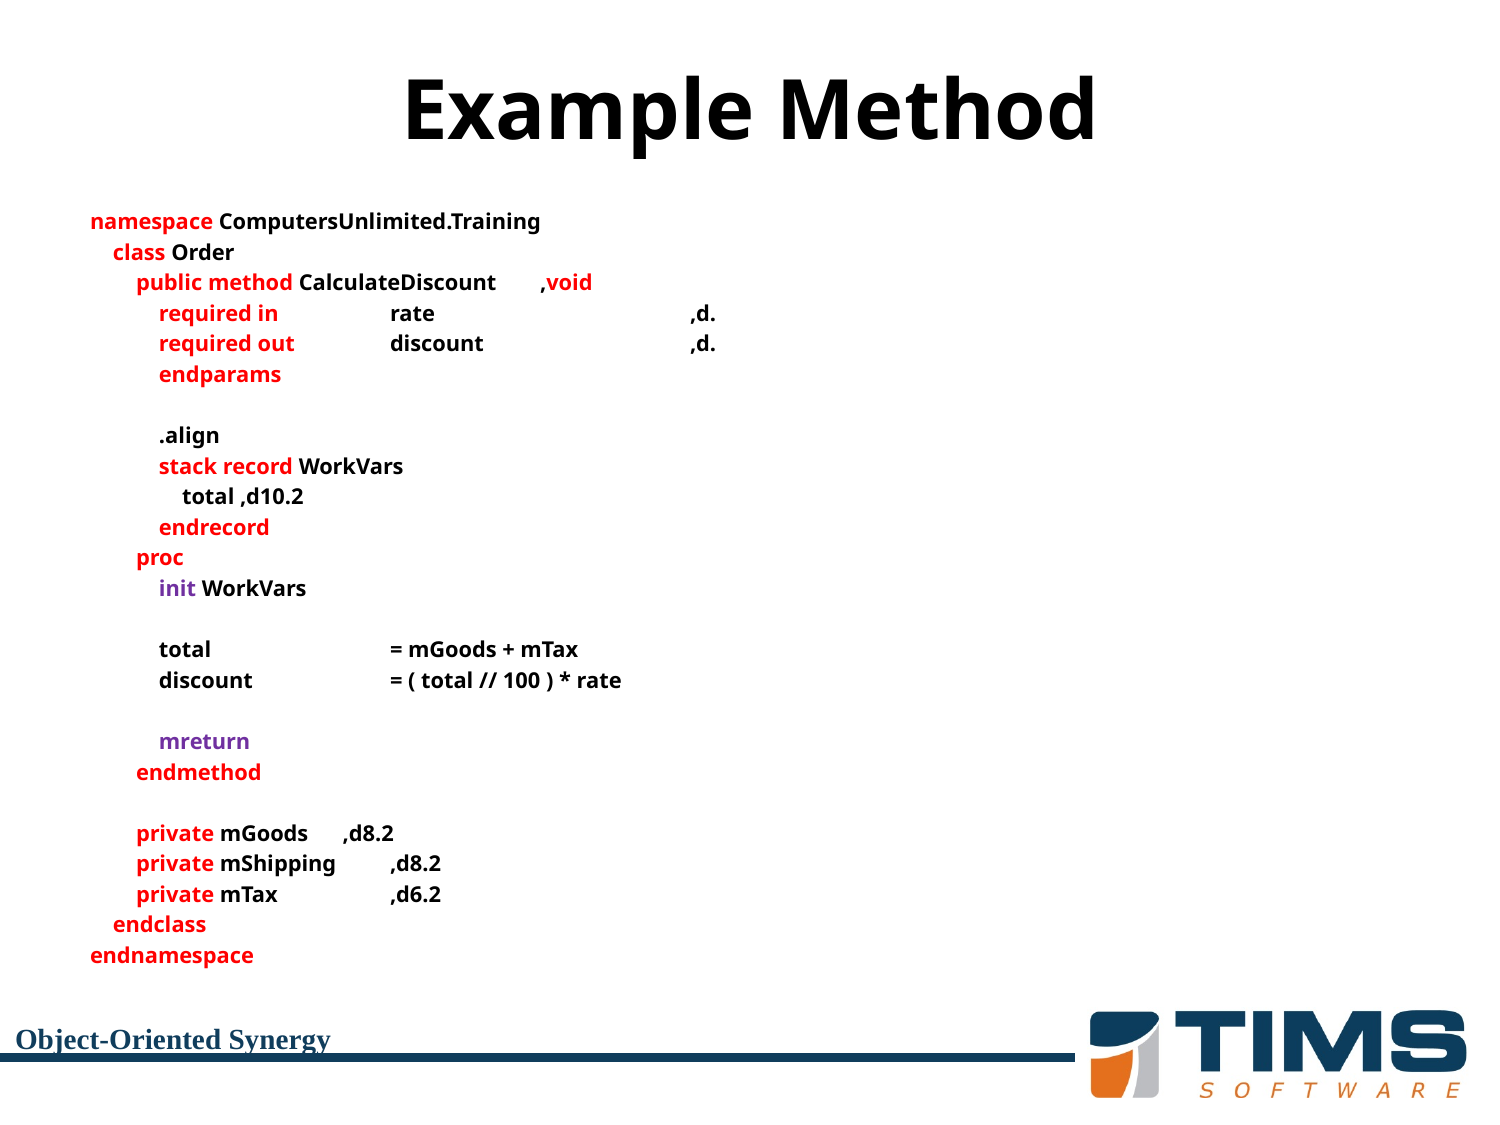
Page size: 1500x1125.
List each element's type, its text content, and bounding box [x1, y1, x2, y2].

picture [1087, 1007, 1469, 1098]
title Example Method [75, 12, 1426, 200]
text_box Object-Oriented Synergy [0, 1012, 650, 1088]
list namespace ComputersUnlimited.Training class Order public method CalculateDiscount ,void required in rate ,d. required out discount ,d. endparams .align stack record WorkVars total ,d10.2 endrecord proc init WorkVars total = mGoods + mTax discount = ( total // 100 ) * rate mreturn endmethod private mGoods ,d8.2 private mShipping ,d8.2 private mTax ,d6.2 endclass endnamespace [75, 200, 1425, 1005]
